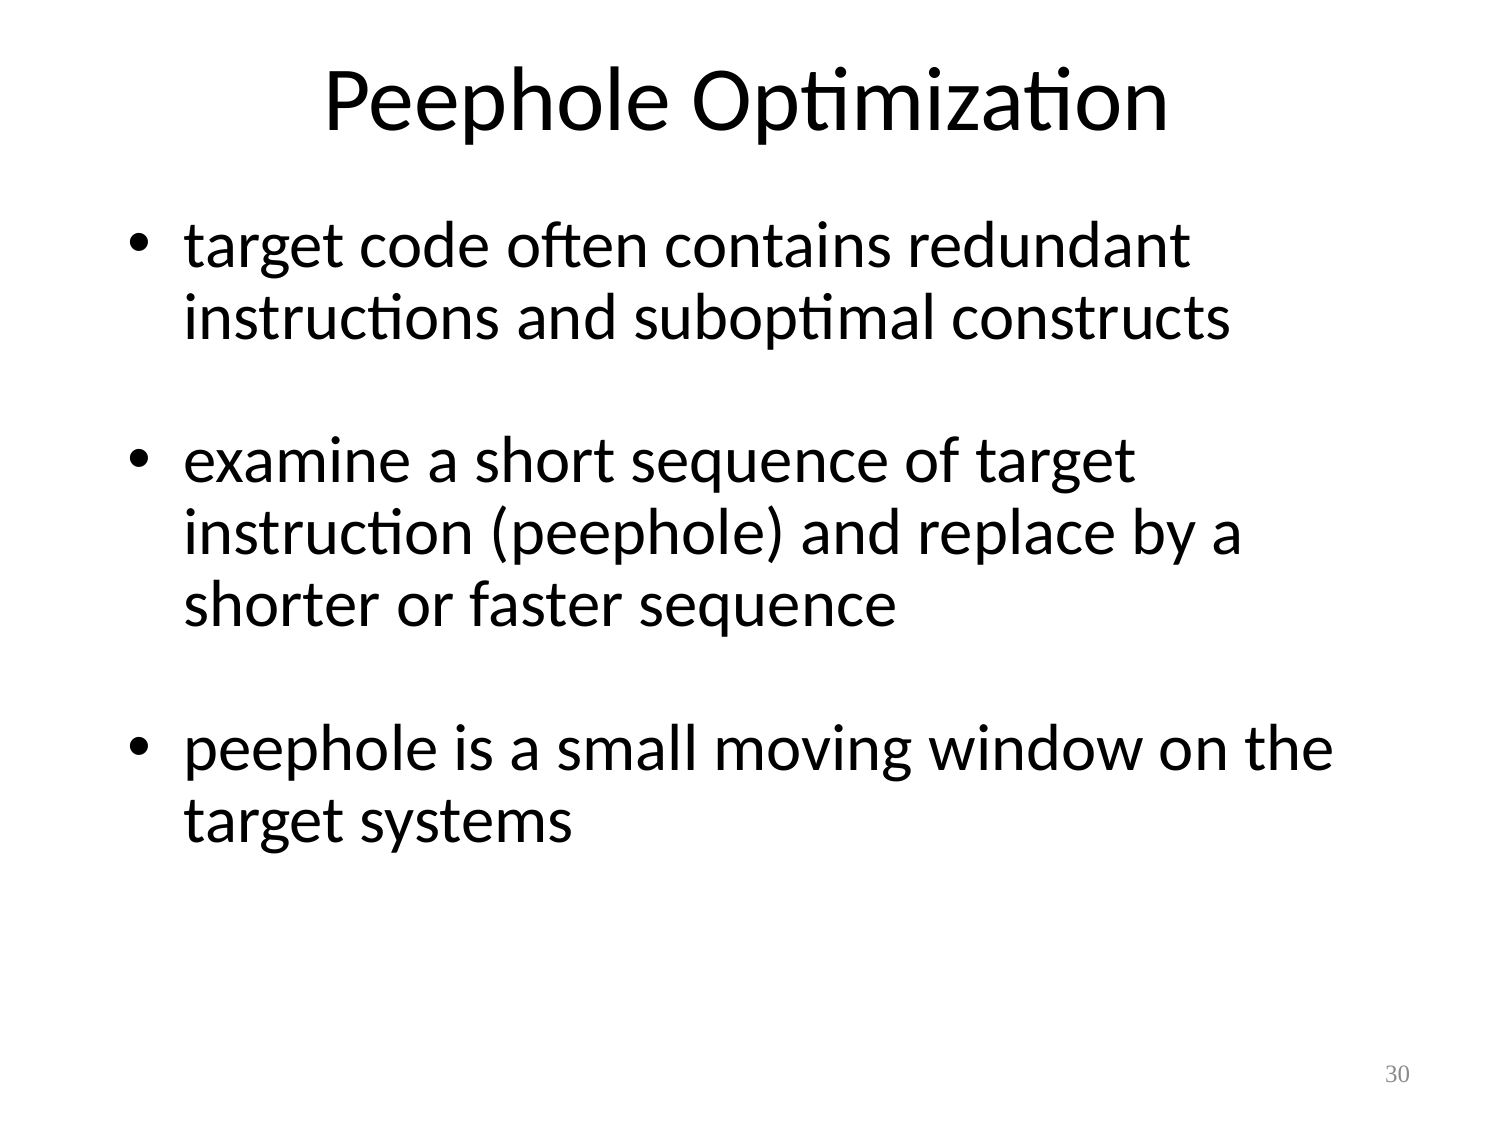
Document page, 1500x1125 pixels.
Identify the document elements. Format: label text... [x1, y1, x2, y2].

text_box <number> [1074, 1042, 1425, 1103]
text_box target code often contains redundant instructions and suboptimal constructs examine a short sequence of target instruction (peephole) and replace by a shorter or faster sequence peephole is a small moving window on the target systems [112, 202, 1388, 1000]
text_box Peephole Optimization [109, 0, 1385, 188]
